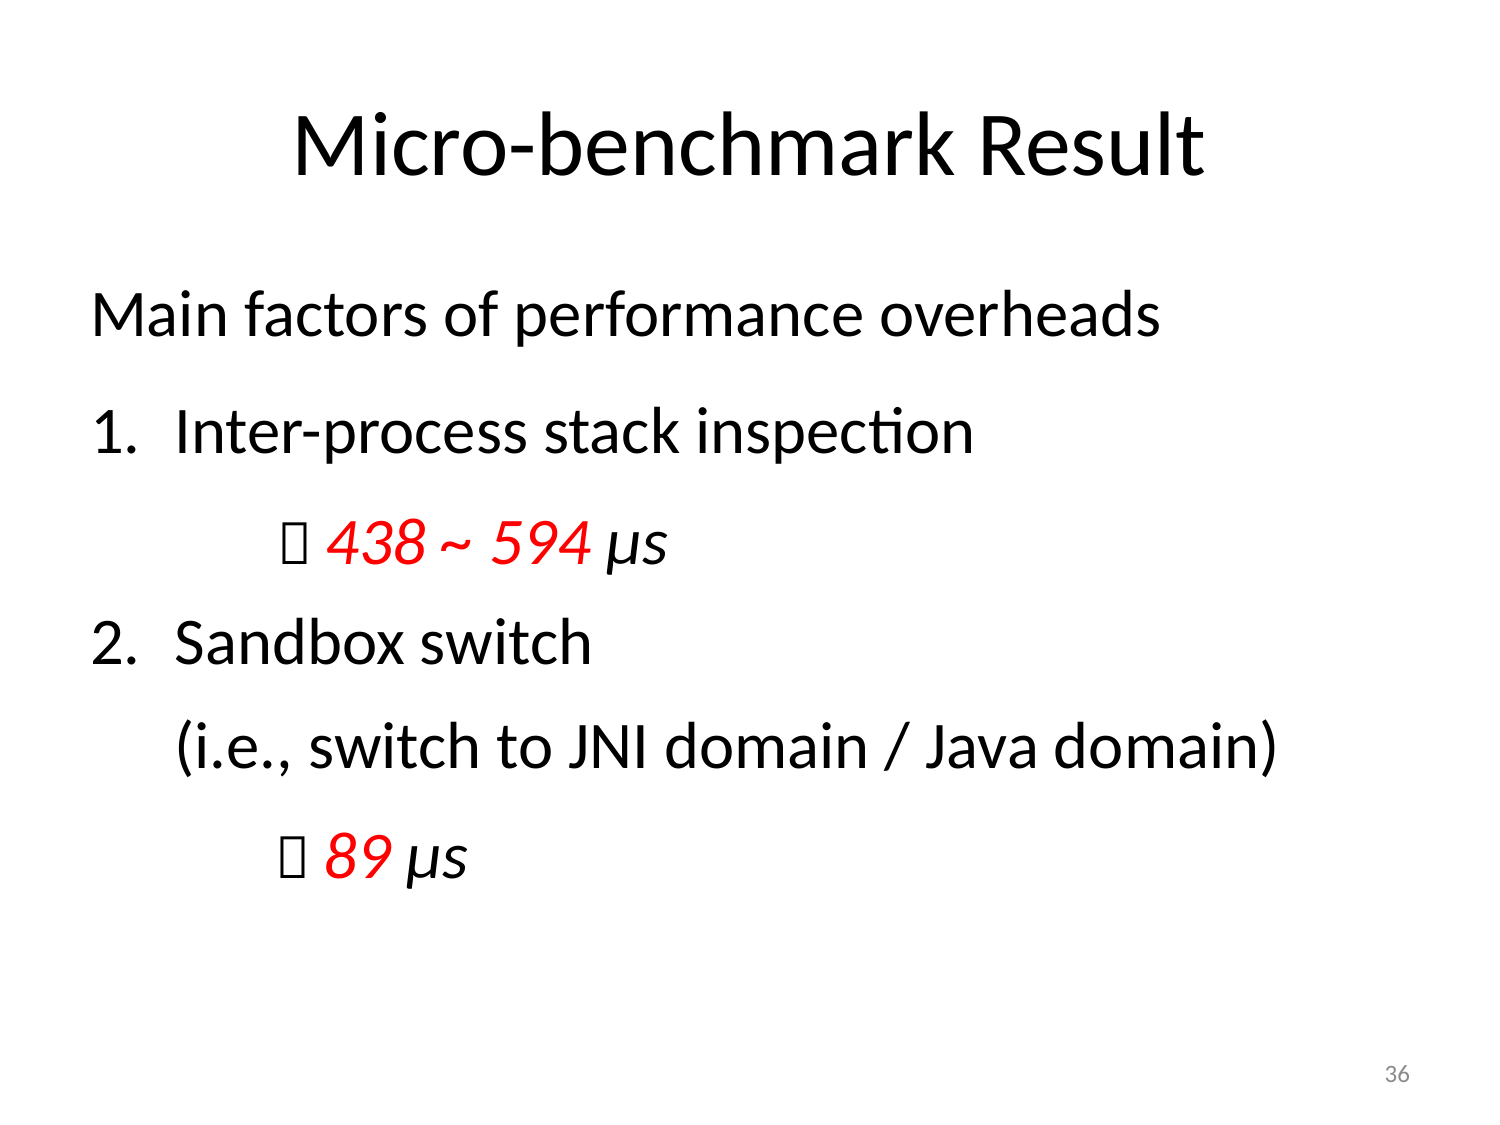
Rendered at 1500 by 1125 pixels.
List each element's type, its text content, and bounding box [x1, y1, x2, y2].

slide_number 36 [1074, 1042, 1425, 1103]
text_box  438 ~ 594 μs [262, 490, 684, 586]
text_box  89 μs [260, 804, 484, 900]
title Micro-benchmark Result [75, 45, 1425, 233]
list Main factors of performance overheads Inter-process stack inspection Sandbox switch (i.e., switch to JNI domain / Java domain) [75, 262, 1425, 1005]
